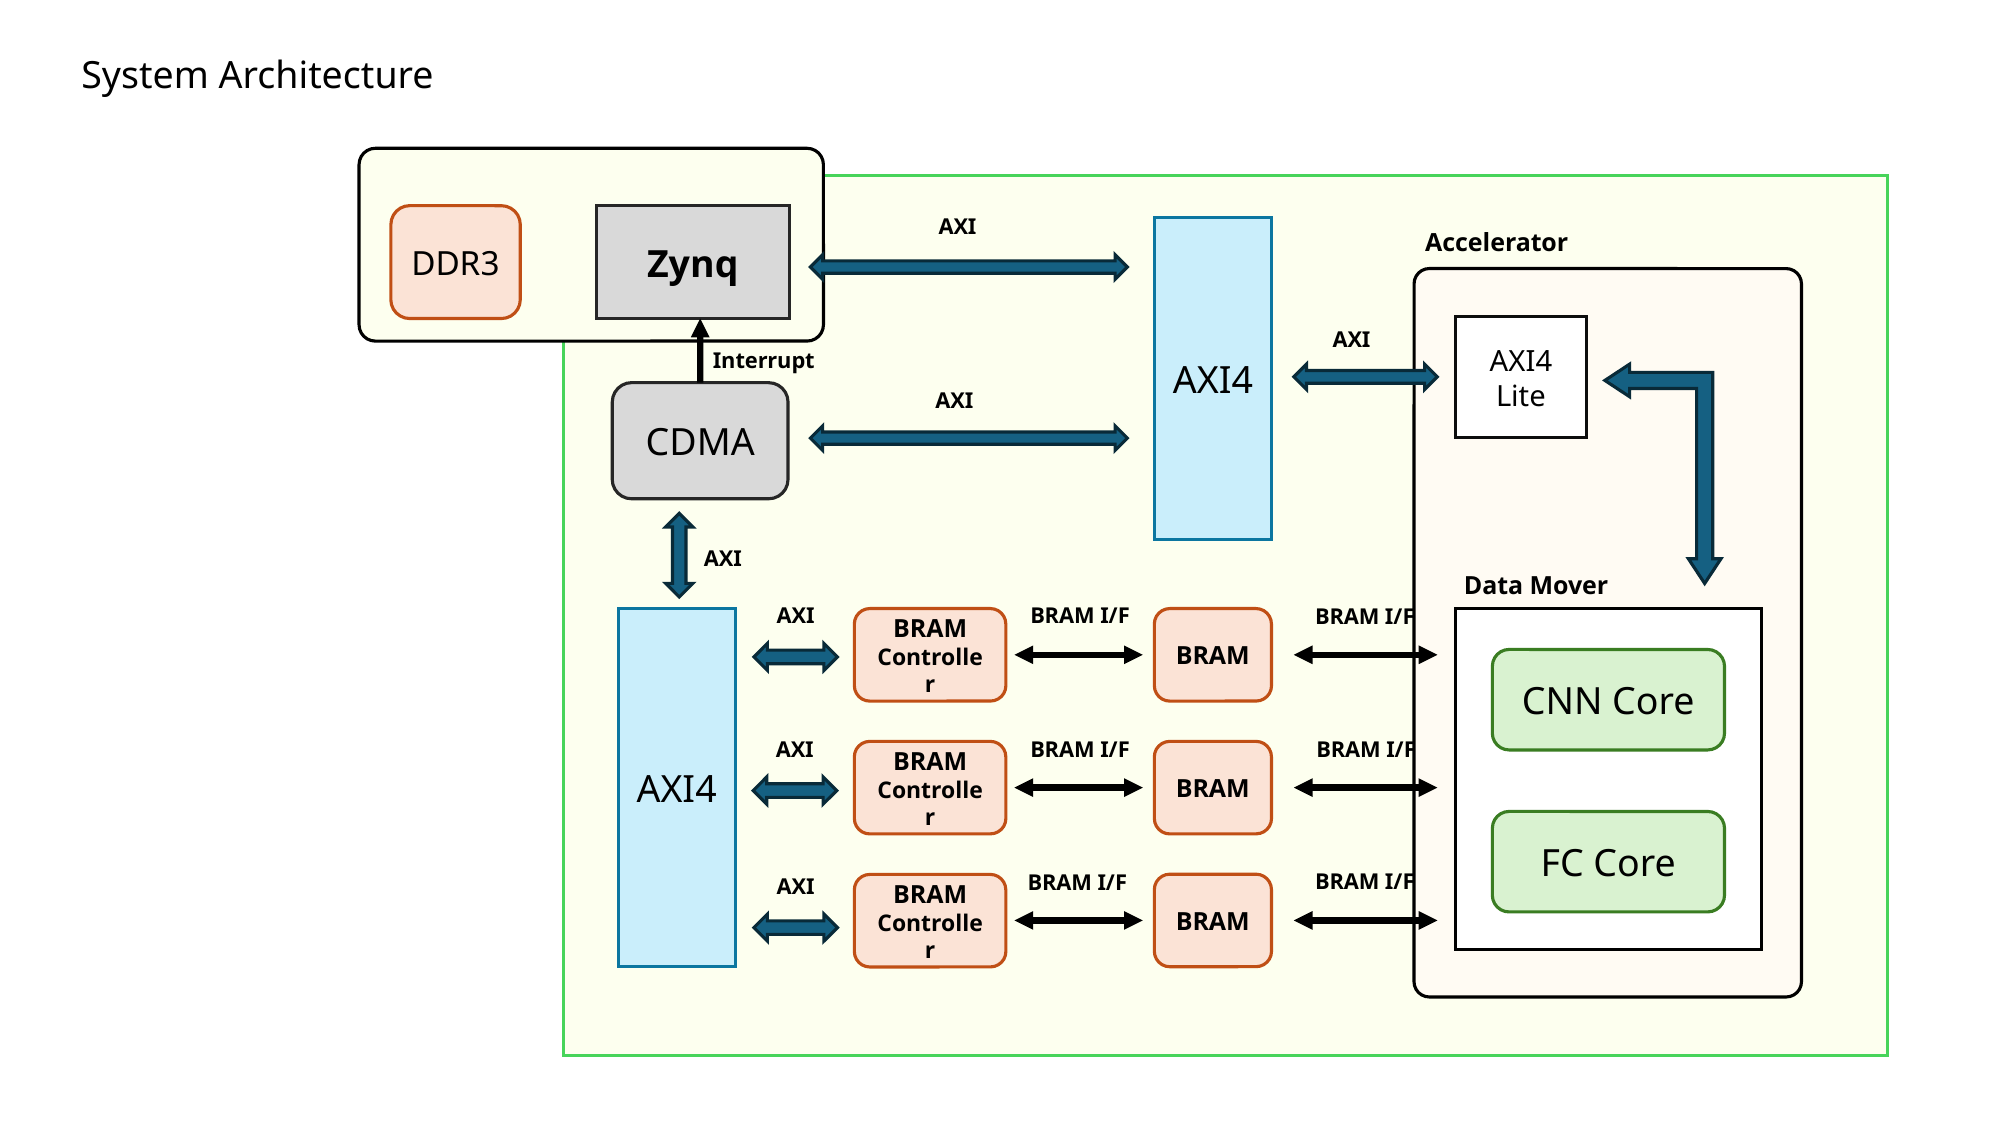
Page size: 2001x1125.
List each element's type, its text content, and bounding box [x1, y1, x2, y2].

text_box [661, 511, 697, 536]
text_box CDMA [610, 381, 790, 501]
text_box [358, 147, 824, 342]
text_box BRAM I/F [1007, 861, 1149, 903]
text_box Interrupt [692, 342, 697, 381]
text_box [853, 607, 1007, 968]
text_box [742, 593, 850, 671]
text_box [1409, 218, 1803, 998]
text_box AXI [901, 379, 1008, 421]
text_box BRAM [1152, 606, 1274, 703]
text_box BRAM [1152, 872, 1274, 969]
text_box AXI4 [617, 607, 737, 968]
text_box Interrupt [704, 339, 836, 381]
text_box AXI4 [1153, 216, 1273, 541]
text_box System Architecture [66, 43, 594, 104]
text_box [1291, 360, 1409, 394]
text_box BRAM I/F [1008, 594, 1152, 636]
text_box AXI [669, 536, 776, 578]
text_box BRAM I/F [1008, 727, 1152, 769]
text_box BRAM [1152, 739, 1274, 836]
text_box AXI [1298, 318, 1405, 360]
text_box [562, 174, 1889, 1057]
text_box BRAM I/F [1293, 595, 1409, 636]
text_box BRAM I/F [1293, 860, 1409, 902]
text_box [741, 727, 849, 805]
text_box [661, 578, 697, 600]
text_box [742, 864, 850, 942]
text_box BRAM I/F [1295, 727, 1409, 769]
text_box [808, 422, 1130, 455]
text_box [775, 205, 1140, 280]
